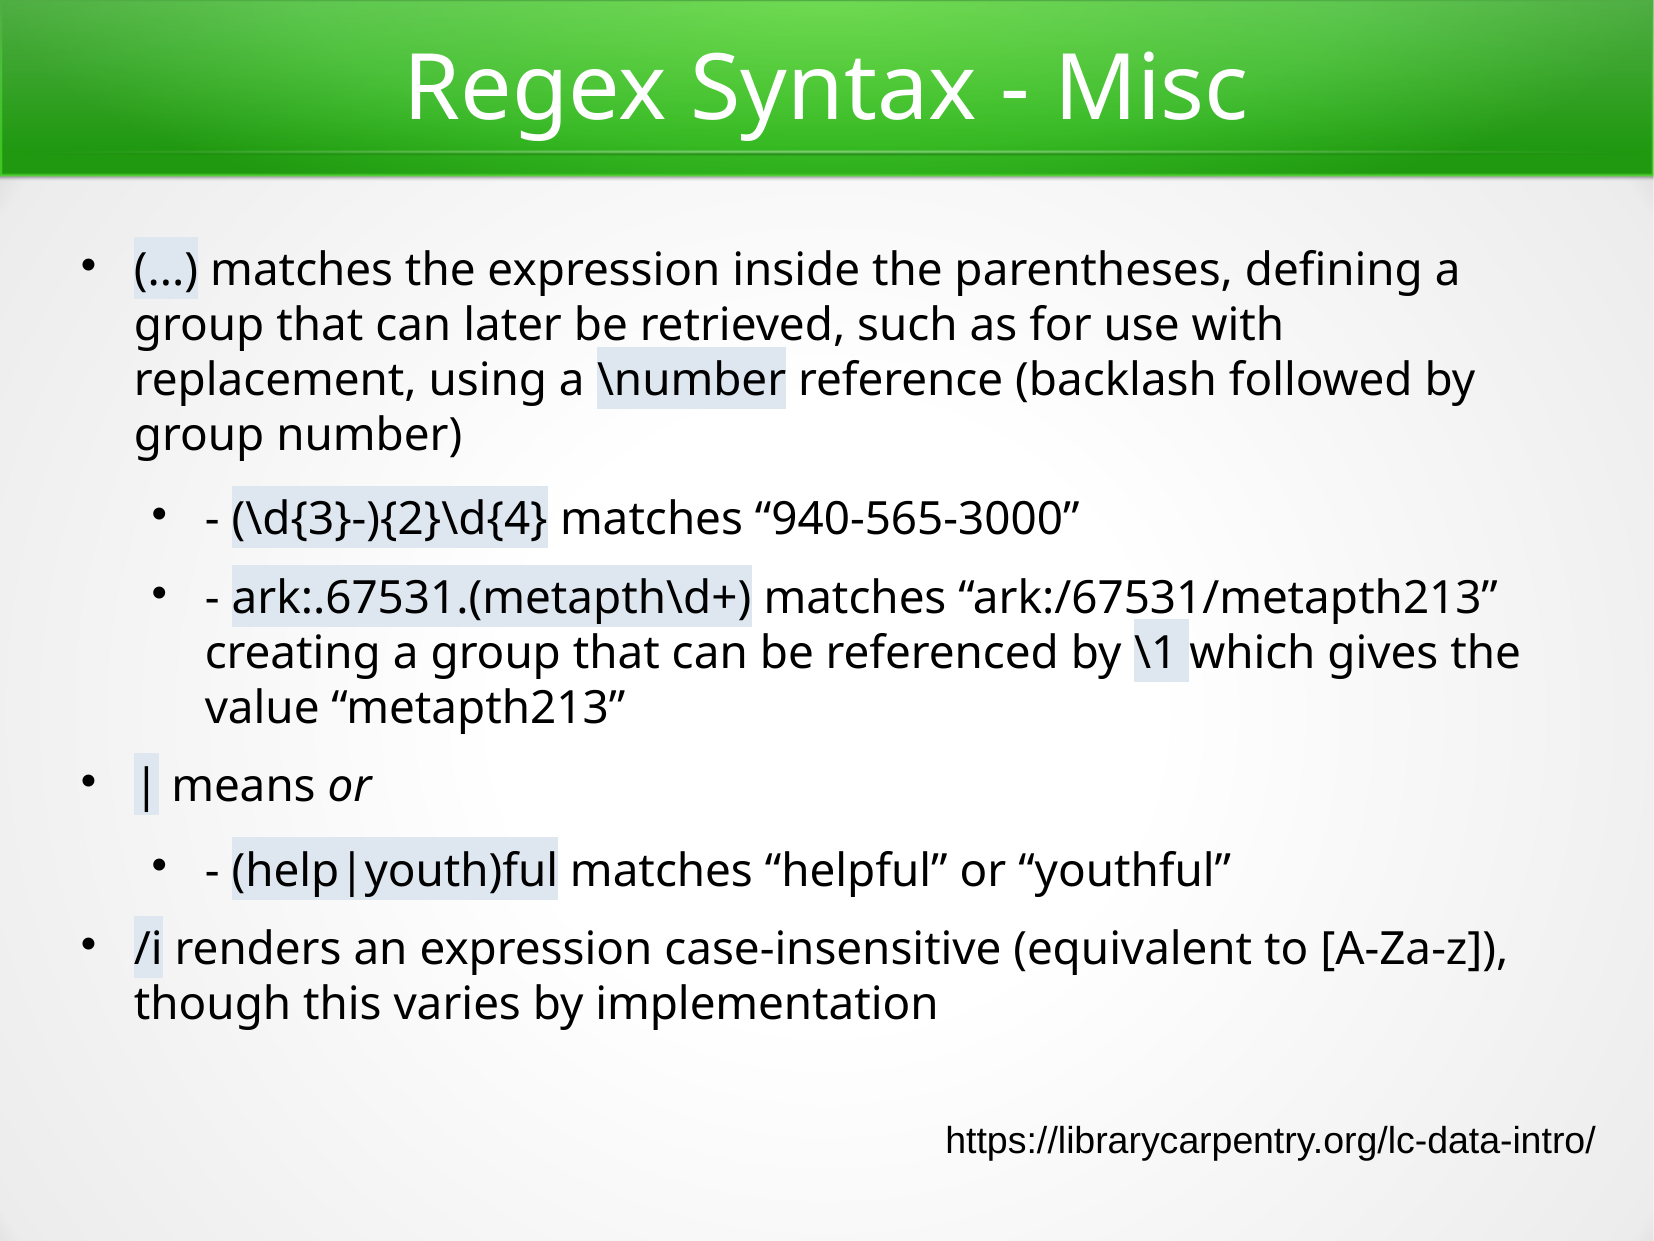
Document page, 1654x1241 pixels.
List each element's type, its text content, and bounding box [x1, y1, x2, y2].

picture [0, 0, 1654, 1241]
text_box (...) matches the expression inside the parentheses, defining a group that can later be retrieved, such as for use with replacement, using a \number reference (backlash followed by group number) - (\d{3}-){2}\d{4} matches “940-565-3000” - ark:.67531.(metapth\d+) matches “ark:/67531/metapth213” creating a group that can be referenced by \1 which gives the value “metapth213” | means or - (help|youth)ful matches “helpful” or “youthful” /i renders an expression case-insensitive (equivalent to [A-Za-z]), though this varies by implementation [63, 239, 1560, 1095]
text_box https://librarycarpentry.org/lc-data-intro/ [930, 1108, 1611, 1166]
text_box Regex Syntax - Misc [82, 11, 1571, 154]
